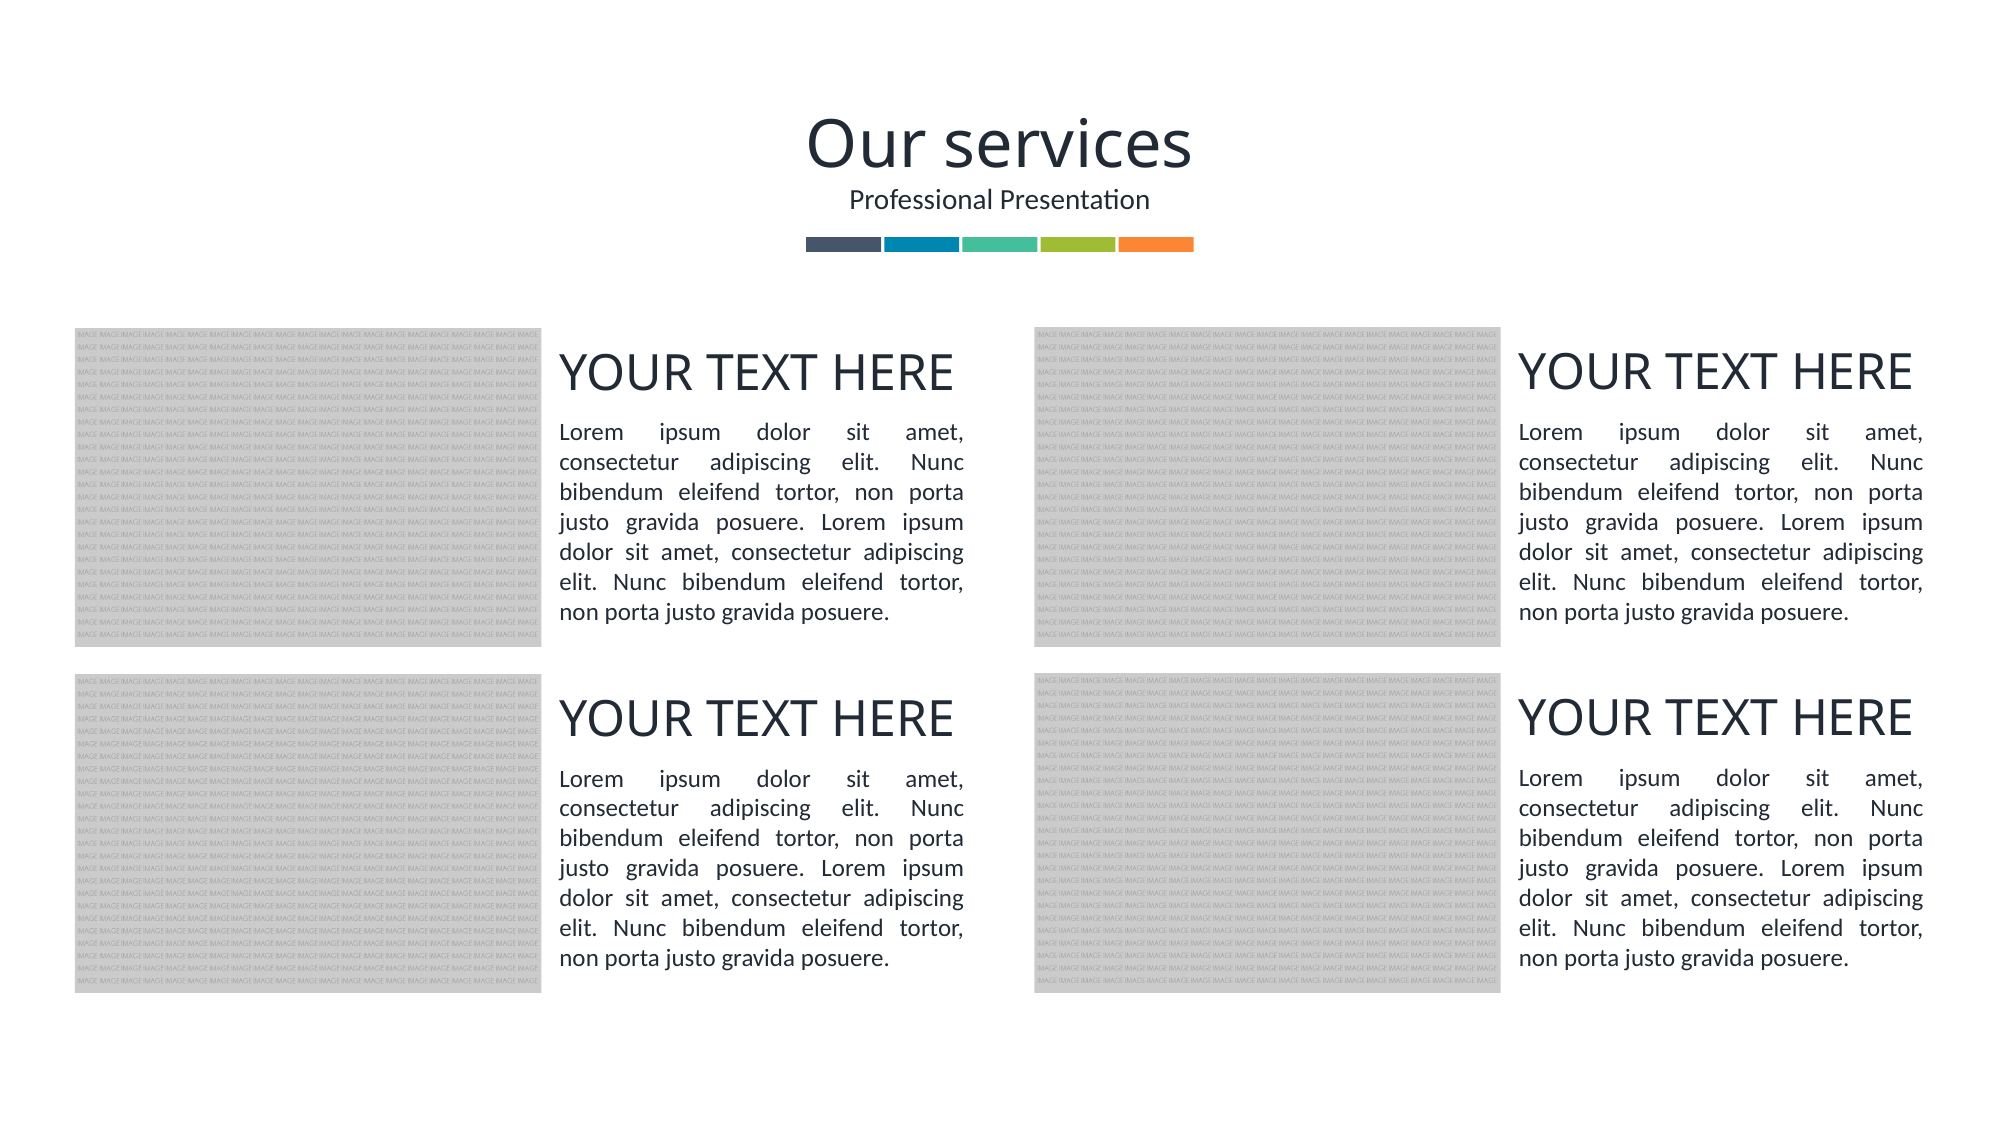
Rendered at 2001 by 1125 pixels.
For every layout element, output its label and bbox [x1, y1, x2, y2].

text_box [74, 328, 980, 647]
text_box [1034, 327, 1939, 647]
text_box [1034, 673, 1939, 993]
text_box [74, 674, 980, 993]
text_box [0, 92, 2000, 253]
